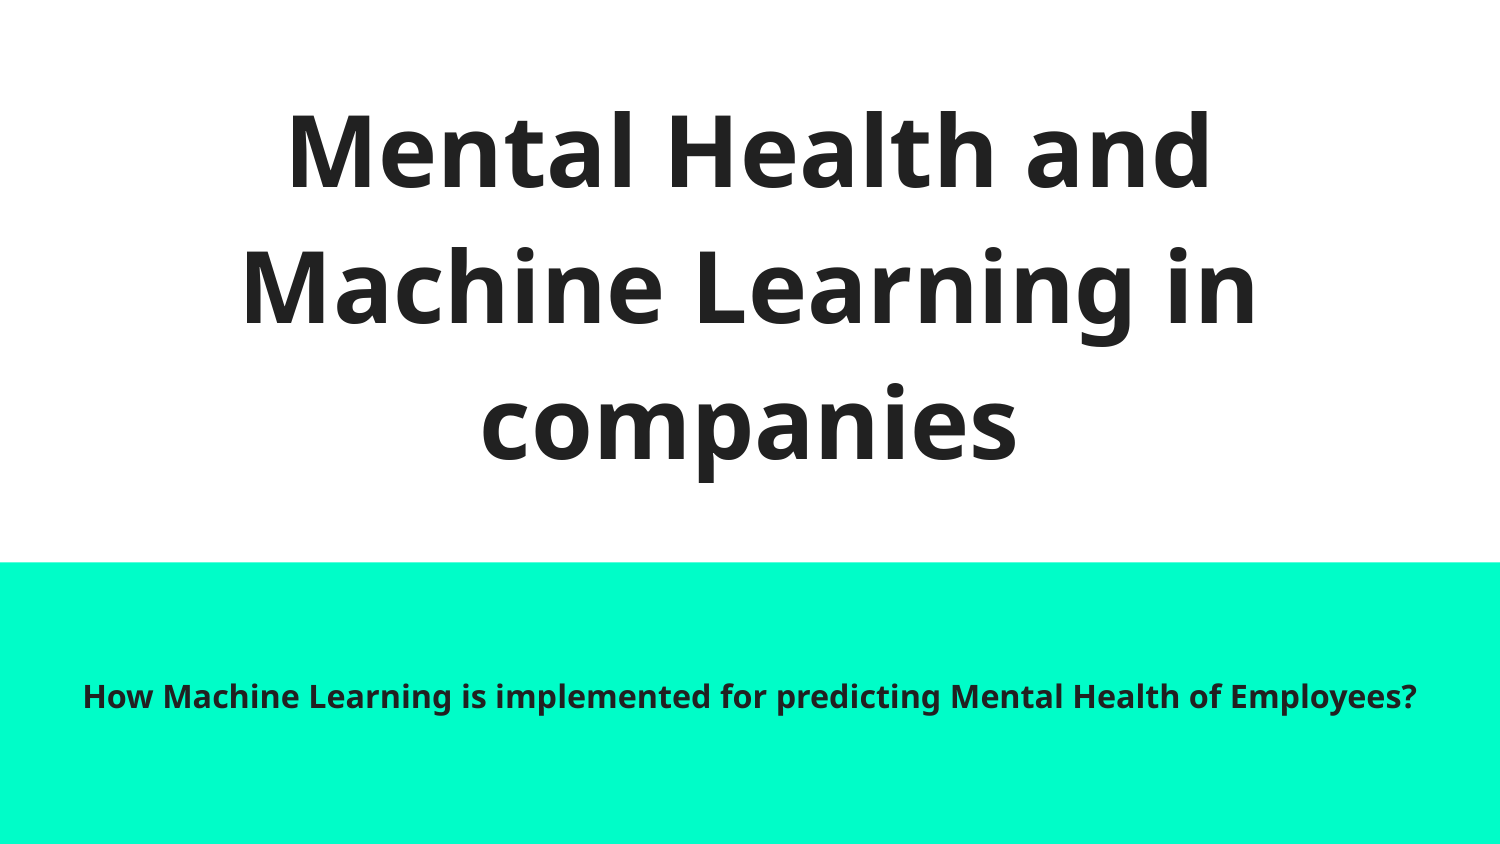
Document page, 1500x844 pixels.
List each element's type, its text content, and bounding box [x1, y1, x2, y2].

title Mental Health and Machine Learning in companies [51, 64, 1449, 506]
subtitle How Machine Learning is implemented for predicting Mental Health of Employees? [51, 638, 1449, 755]
